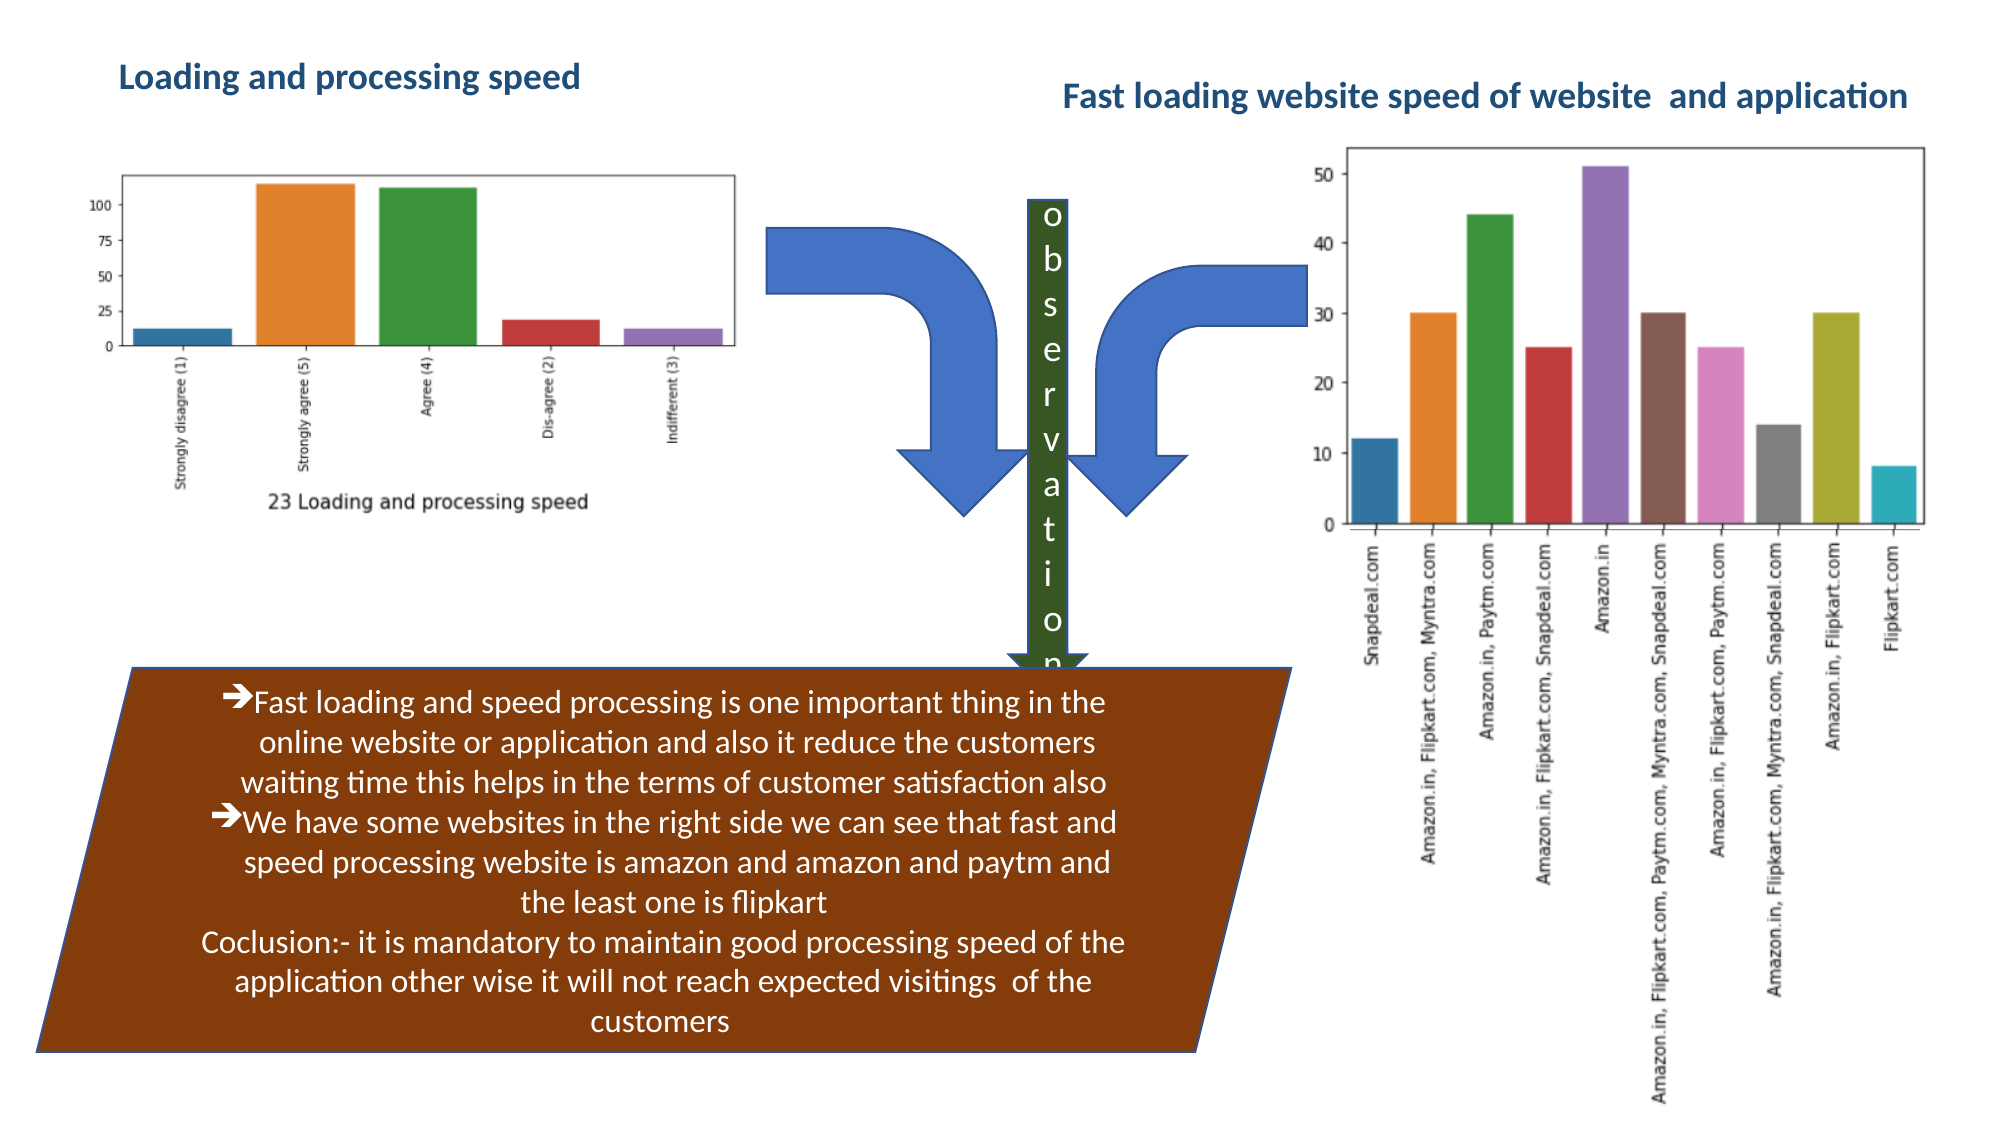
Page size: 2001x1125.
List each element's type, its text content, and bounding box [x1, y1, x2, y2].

text_box observation [1006, 198, 1090, 666]
text_box [1069, 264, 1306, 518]
table_header Loading and processing speed [105, 55, 753, 112]
table_header Fast loading website speed of website and application [1049, 74, 1990, 131]
picture [88, 132, 739, 517]
text_box [765, 226, 1027, 518]
text_box Fast loading and speed processing is one important thing in the online website or application and also it reduce the customers waiting time this helps in the terms of customer satisfaction also We have some websites in the right side we can see that fast and speed processing website is amazon and amazon and paytm and the least one is flipkart Coclusion:- it is mandatory to maintain good processing speed of the application other wise it will not reach expected visitings of the customers [35, 666, 1293, 1053]
picture [1306, 142, 1935, 1108]
